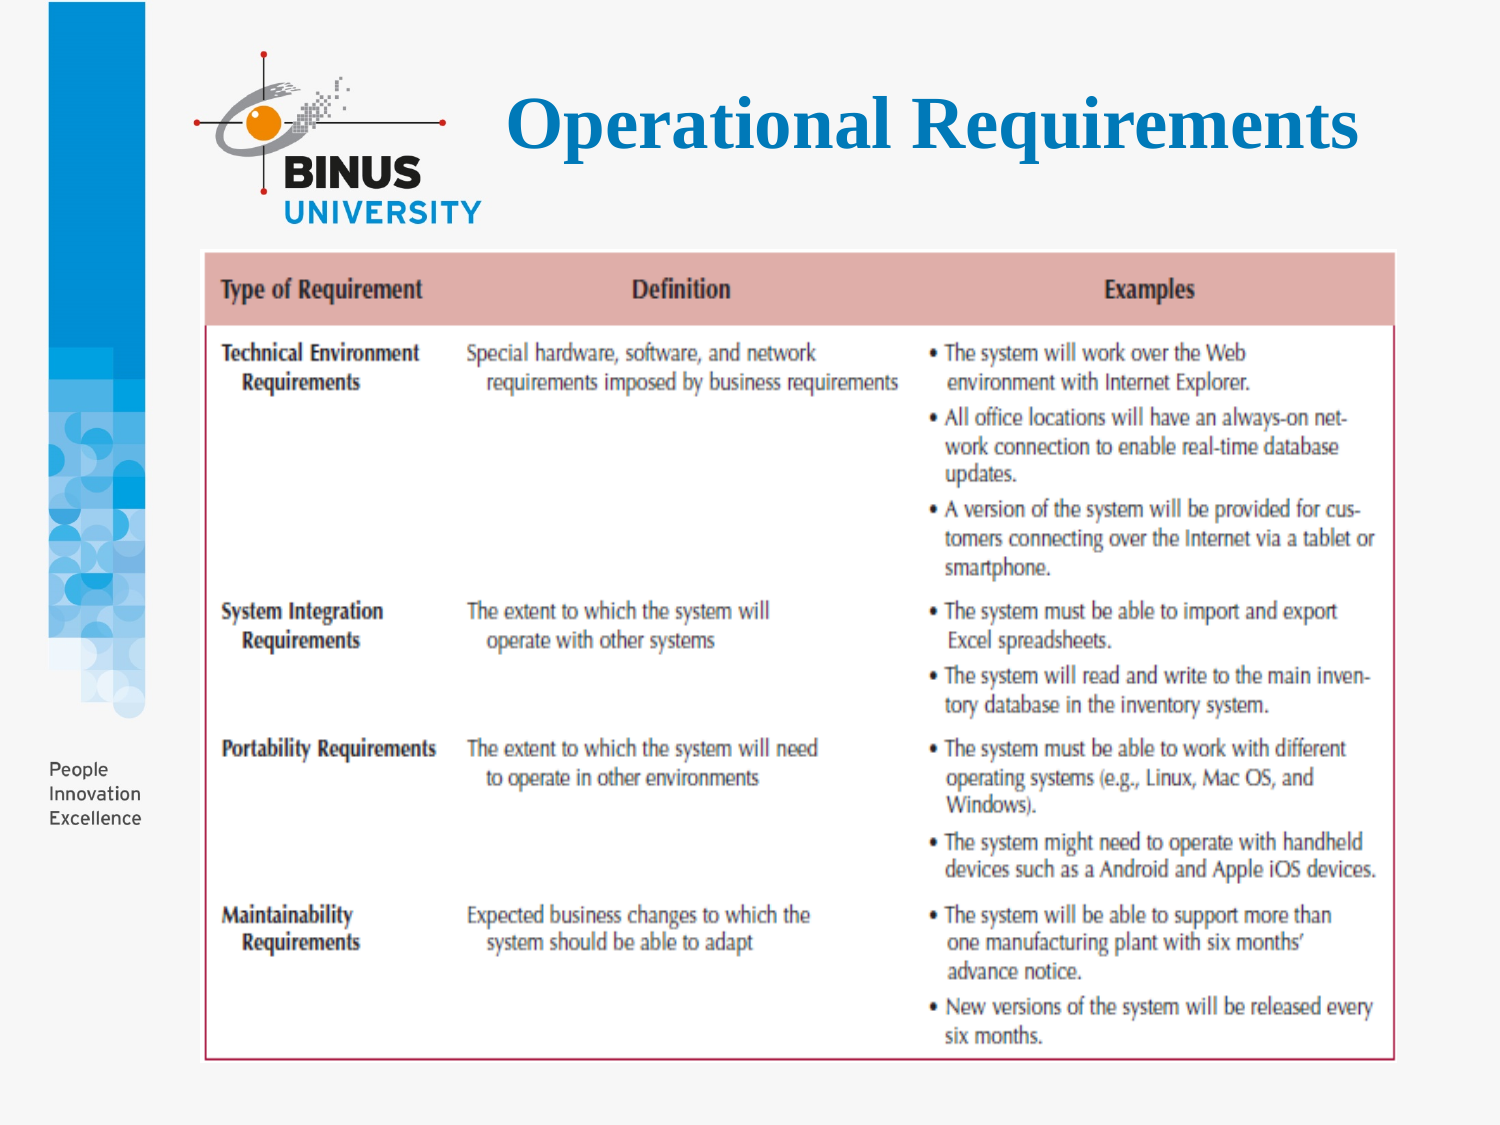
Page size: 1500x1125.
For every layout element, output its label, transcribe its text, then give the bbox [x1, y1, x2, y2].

title Operational Requirements [465, 24, 1400, 213]
picture [0, 0, 1500, 1063]
